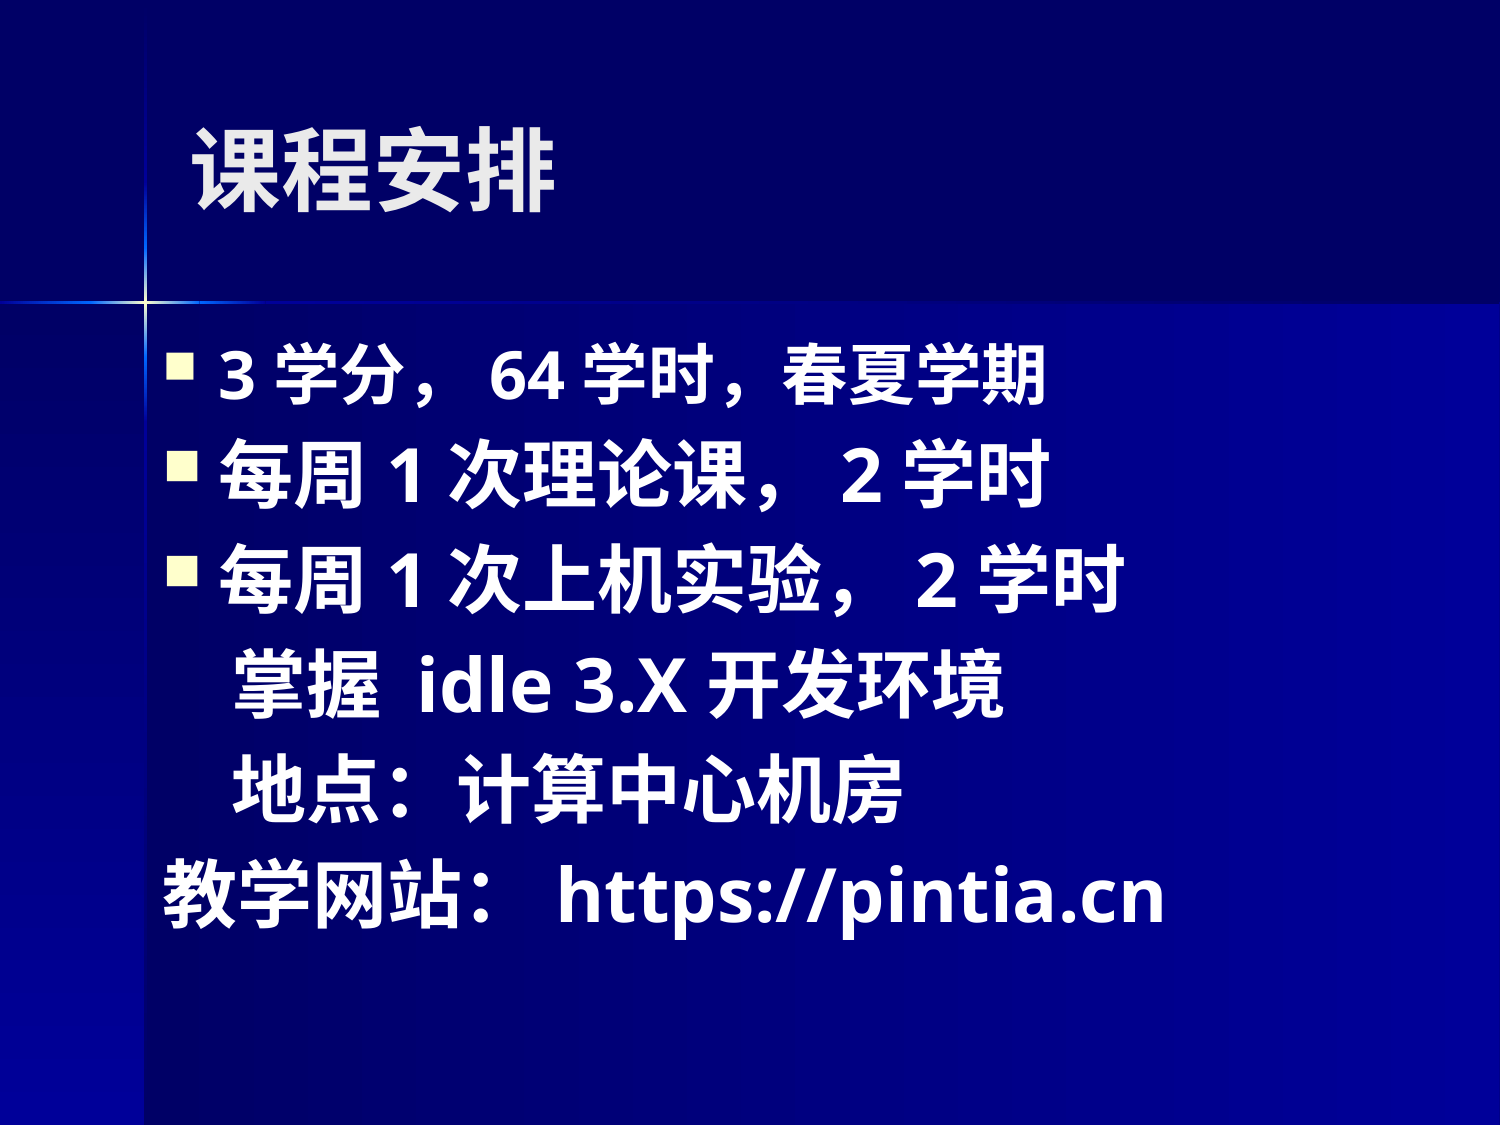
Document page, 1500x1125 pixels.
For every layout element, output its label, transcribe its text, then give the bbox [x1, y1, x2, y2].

title 课程安排 [174, 50, 1413, 285]
list 3学分，64学时，春夏学期 每周1次理论课，2学时 每周1次上机实验，2学时 掌握 idle 3.X开发环境 地点：计算中心机房 教学网站：https://pintia.cn [147, 324, 1471, 1071]
